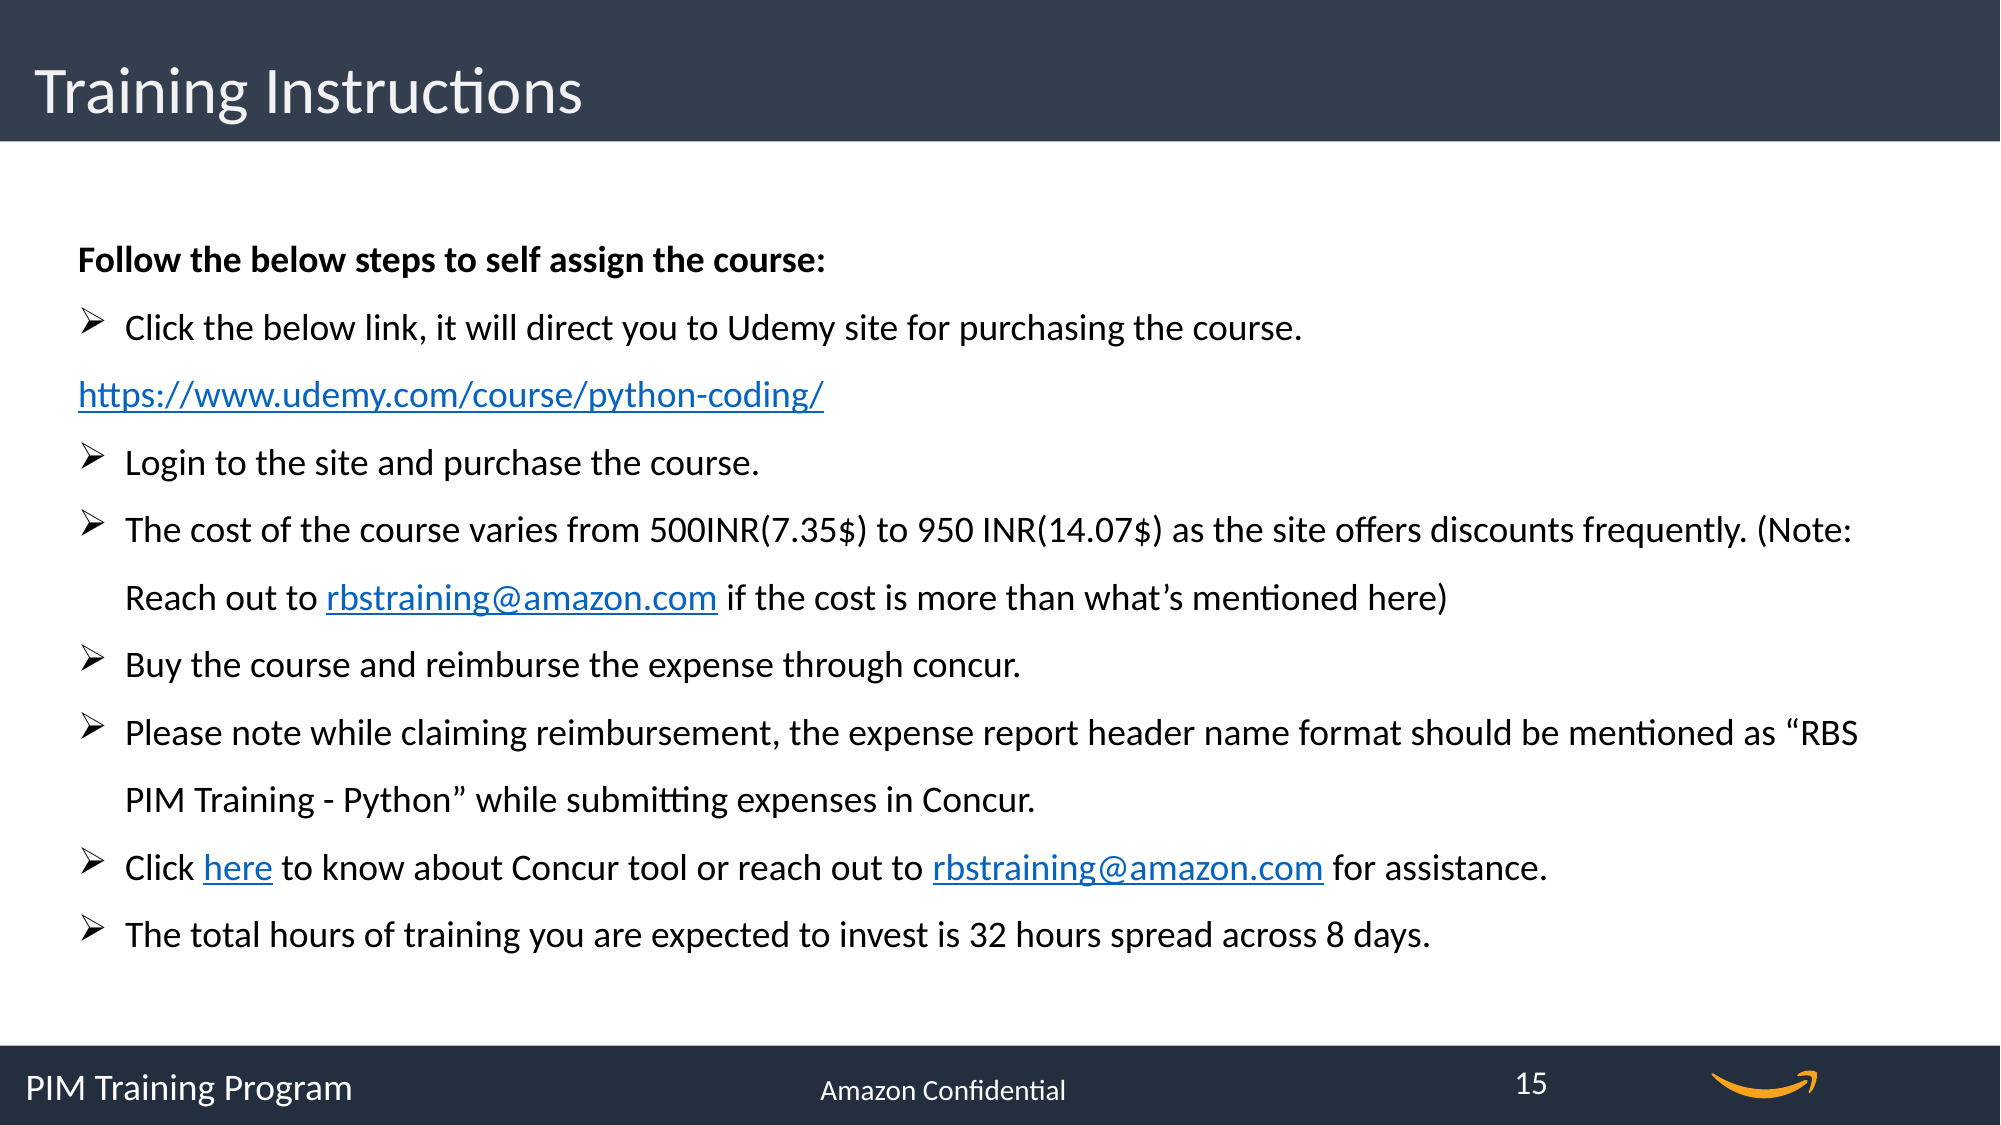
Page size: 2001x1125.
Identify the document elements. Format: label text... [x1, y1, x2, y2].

text_box Follow the below steps to self assign the course: Click the below link, it will direct you to Udemy site for purchasing the course. https://www.udemy.com/course/python-coding/ Login to the site and purchase the course. The cost of the course varies from 500INR(7.35$) to 950 INR(14.07$) as the site offers discounts frequently. (Note: Reach out to rbstraining@amazon.com if the cost is more than what’s mentioned here) Buy the course and reimburse the expense through concur. Please note while claiming reimbursement, the expense report header name format should be mentioned as “RBS PIM Training - Python” while submitting expenses in Concur. Click here to know about Concur tool or reach out to rbstraining@amazon.com for assistance. The total hours of training you are expected to invest is 32 hours spread across 8 days. [63, 205, 1922, 1031]
text_box Training Instructions [20, 0, 1354, 135]
